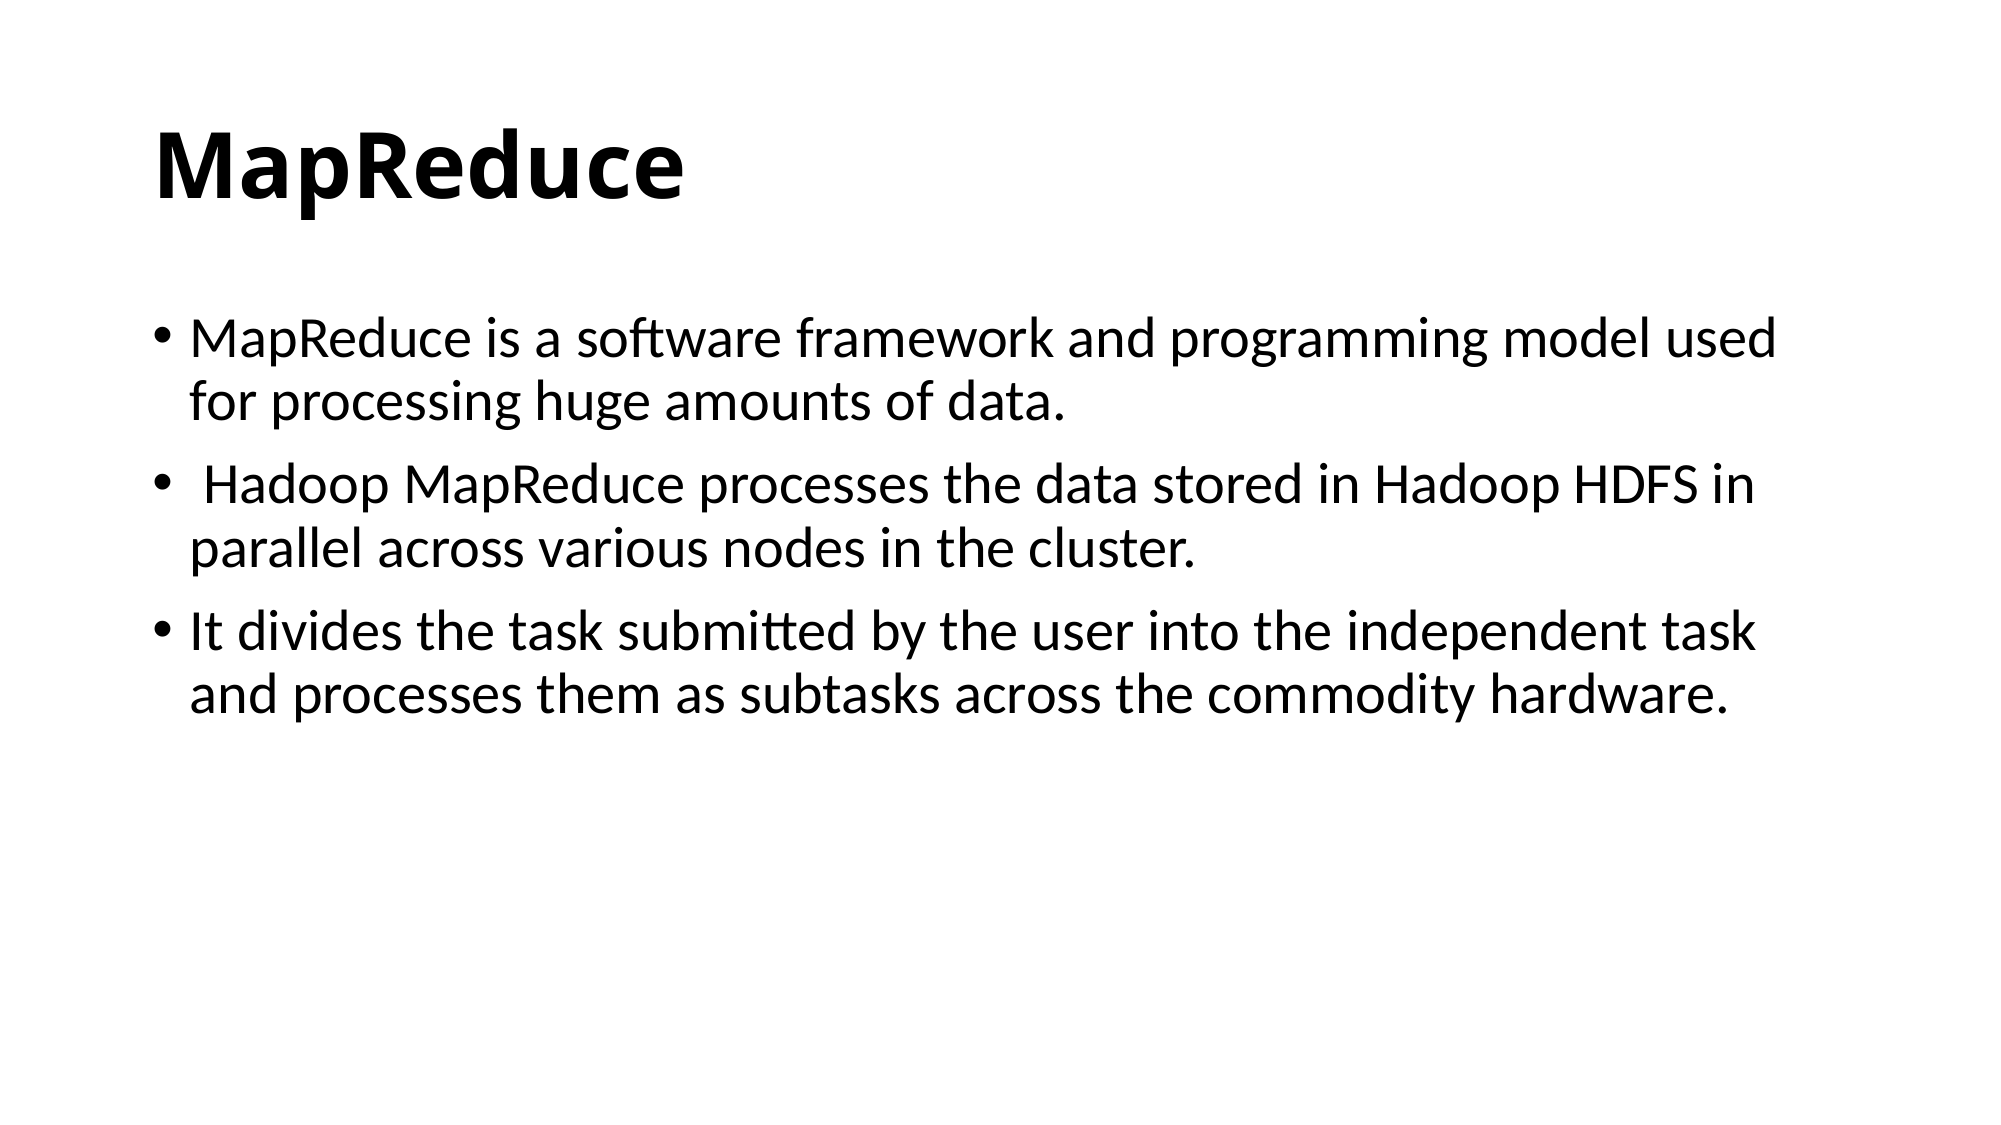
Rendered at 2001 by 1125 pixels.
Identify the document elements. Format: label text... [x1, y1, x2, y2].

list MapReduce is a software framework and programming model used for processing huge amounts of data. Hadoop MapReduce processes the data stored in Hadoop HDFS in parallel across various nodes in the cluster. It divides the task submitted by the user into the independent task and processes them as subtasks across the commodity hardware. [137, 299, 1863, 1014]
title MapReduce [137, 59, 1863, 278]
